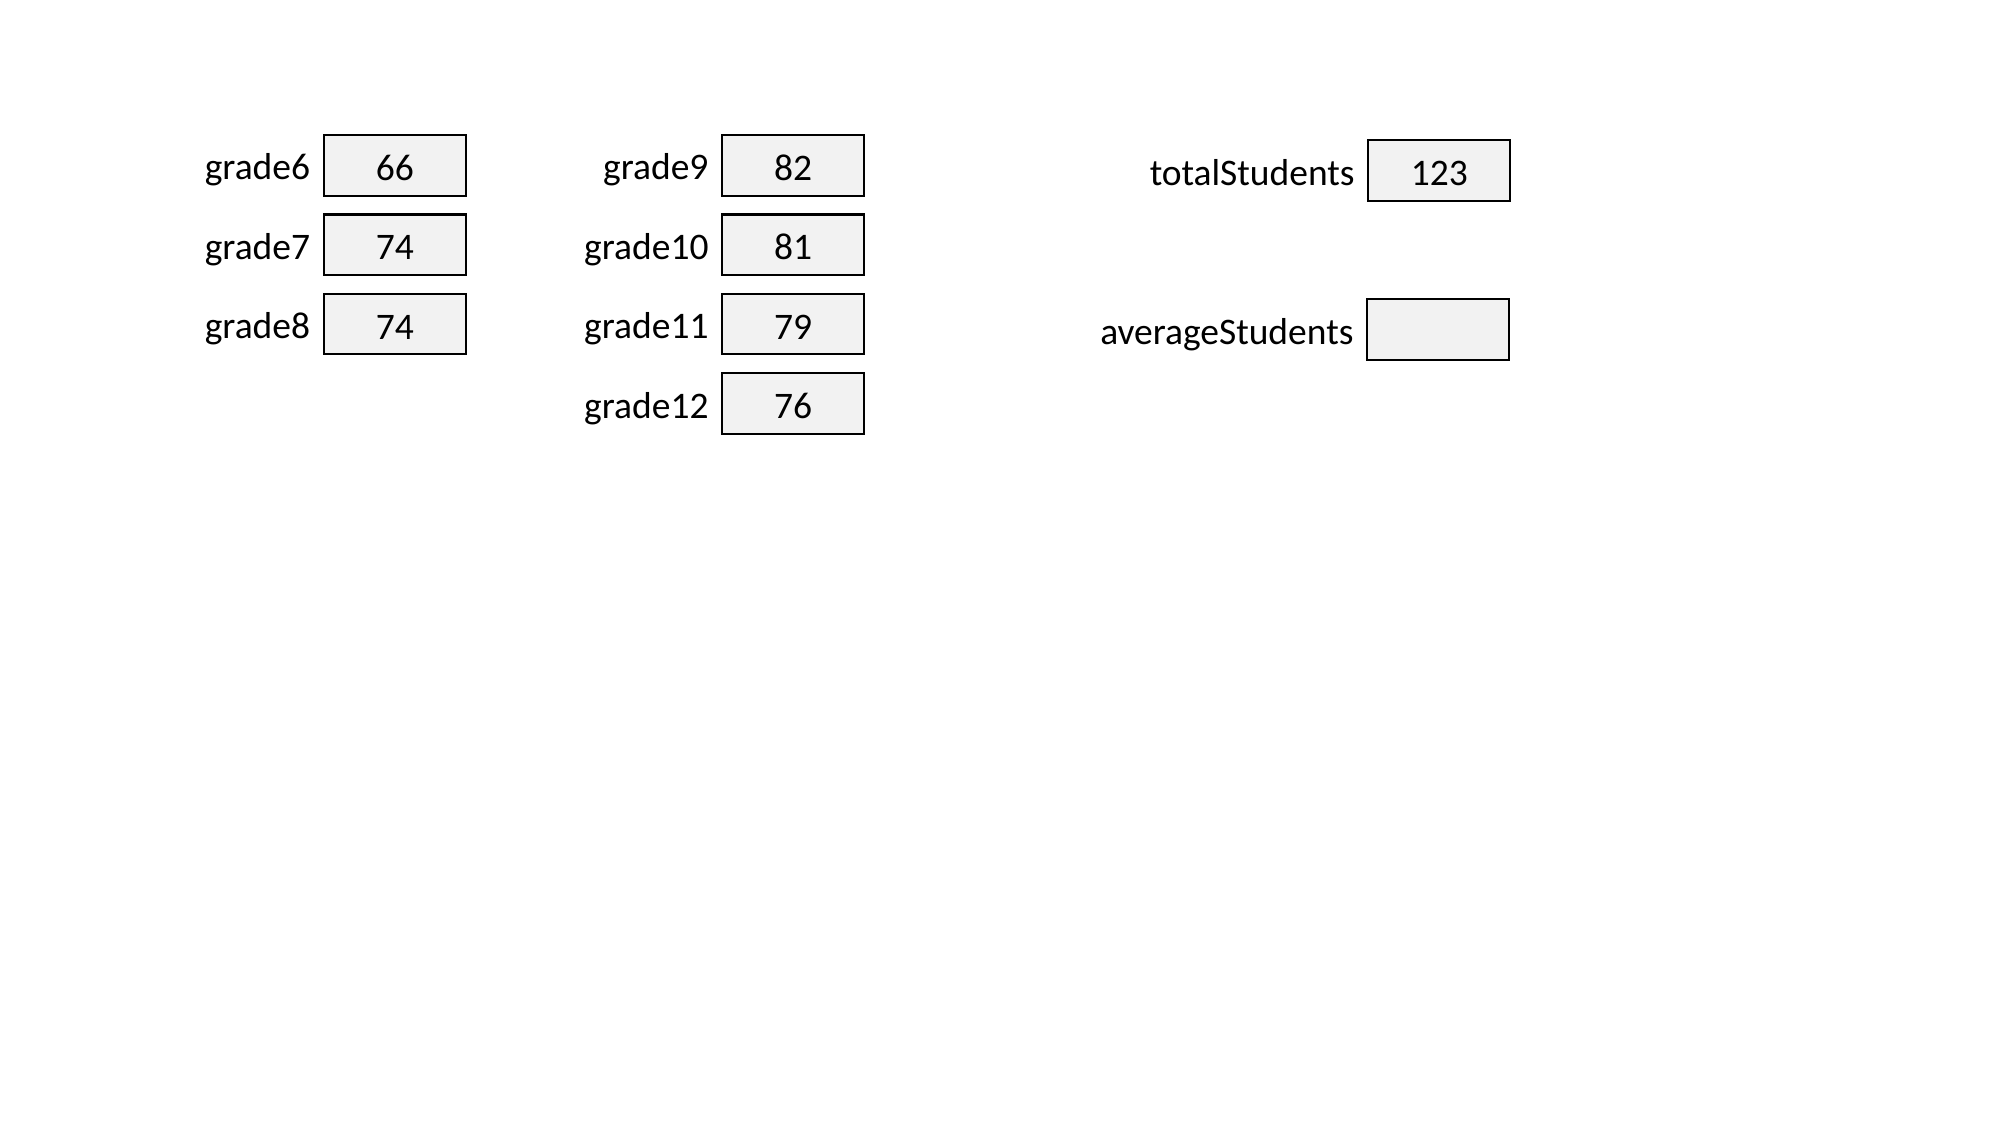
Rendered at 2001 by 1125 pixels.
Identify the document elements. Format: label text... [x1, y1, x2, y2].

text_box 74 [323, 213, 467, 276]
text_box averageStudents [850, 299, 1366, 359]
text_box grade10 [467, 214, 721, 275]
text_box grade6 [0, 135, 323, 195]
text_box 82 [721, 134, 865, 197]
text_box 74 [323, 293, 467, 355]
text_box grade11 [467, 293, 721, 354]
text_box grade8 [0, 293, 323, 354]
text_box 123 [1367, 139, 1511, 202]
text_box 79 [721, 293, 865, 355]
text_box grade7 [0, 214, 323, 275]
text_box totalStudents [851, 140, 1367, 201]
text_box grade9 [467, 135, 721, 195]
text_box 76 [721, 372, 865, 435]
text_box grade12 [325, 373, 721, 434]
text_box 66 [323, 134, 467, 197]
text_box [1366, 298, 1510, 361]
text_box 81 [721, 213, 865, 276]
